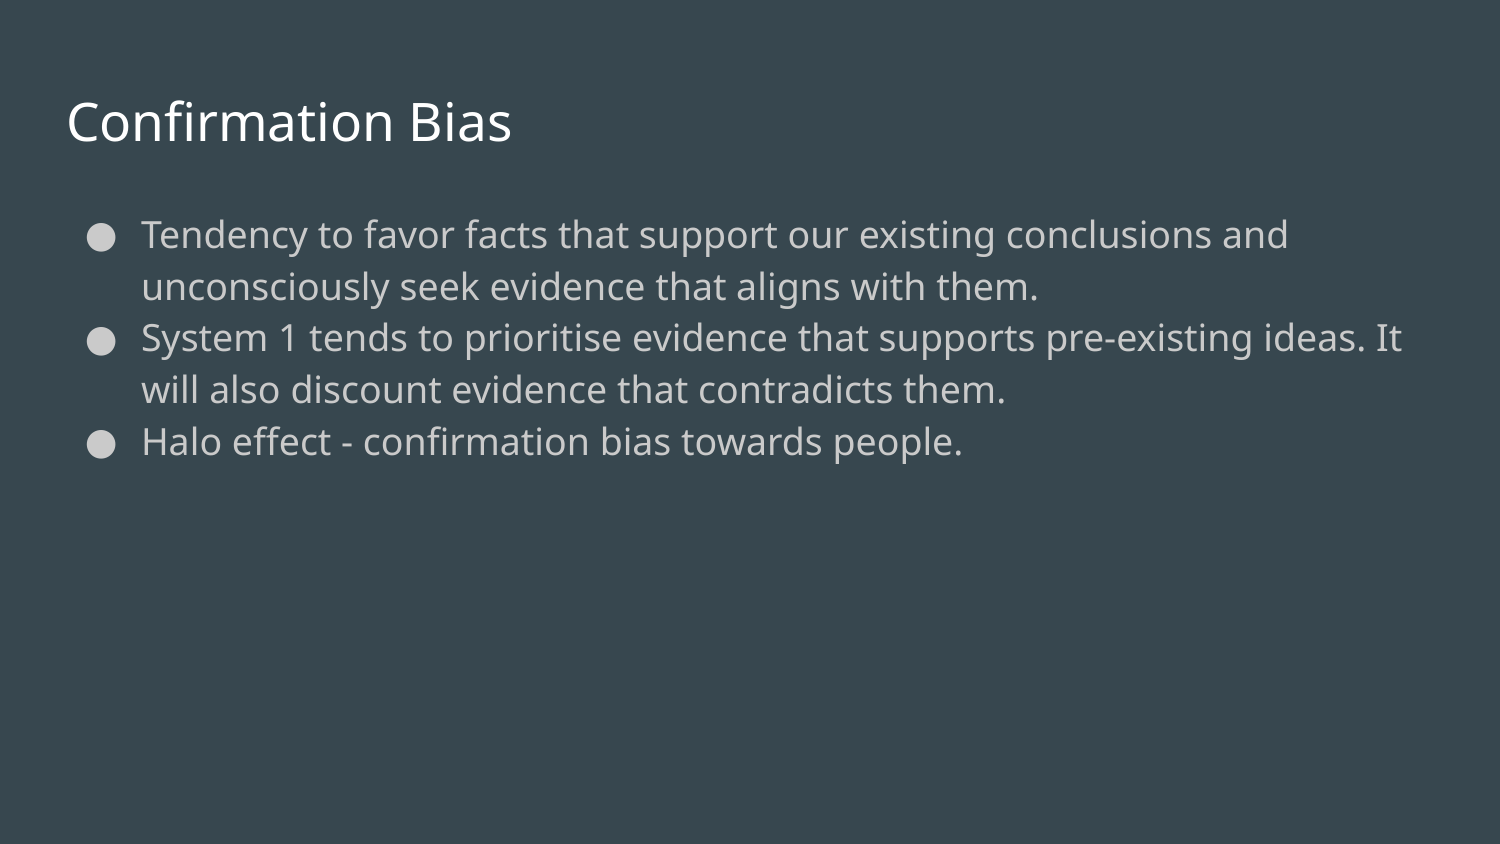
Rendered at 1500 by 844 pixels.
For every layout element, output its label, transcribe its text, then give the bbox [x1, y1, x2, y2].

title Confirmation Bias [51, 72, 1449, 167]
list Tendency to favor facts that support our existing conclusions and unconsciously seek evidence that aligns with them. System 1 tends to prioritise evidence that supports pre-existing ideas. It will also discount evidence that contradicts them. Halo effect - confirmation bias towards people. [51, 189, 1449, 750]
